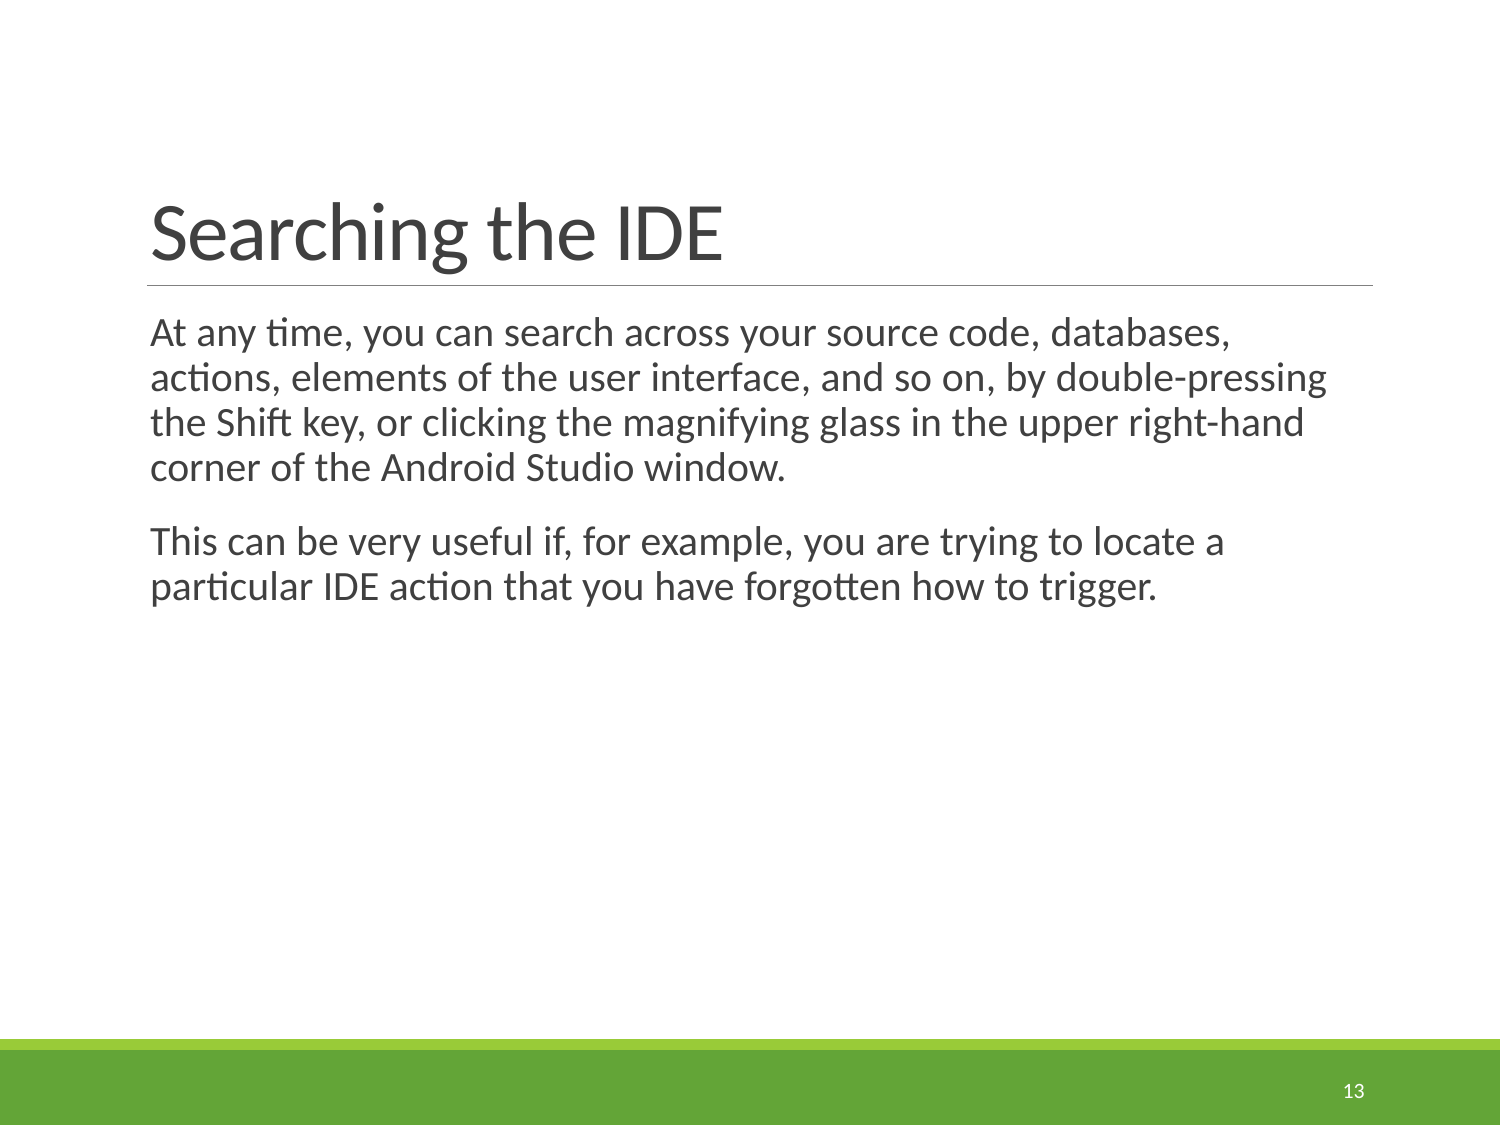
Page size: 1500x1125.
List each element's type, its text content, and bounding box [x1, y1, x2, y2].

list At any time, you can search across your source code, databases, actions, elements of the user interface, and so on, by double-pressing the Shift key, or clicking the magnifying glass in the upper right-hand corner of the Android Studio window. This can be very useful if, for example, you are trying to locate a particular IDE action that you have forgotten how to trigger. [135, 302, 1373, 963]
slide_number 13 [1218, 1059, 1380, 1120]
title Searching the IDE [135, 47, 1373, 285]
